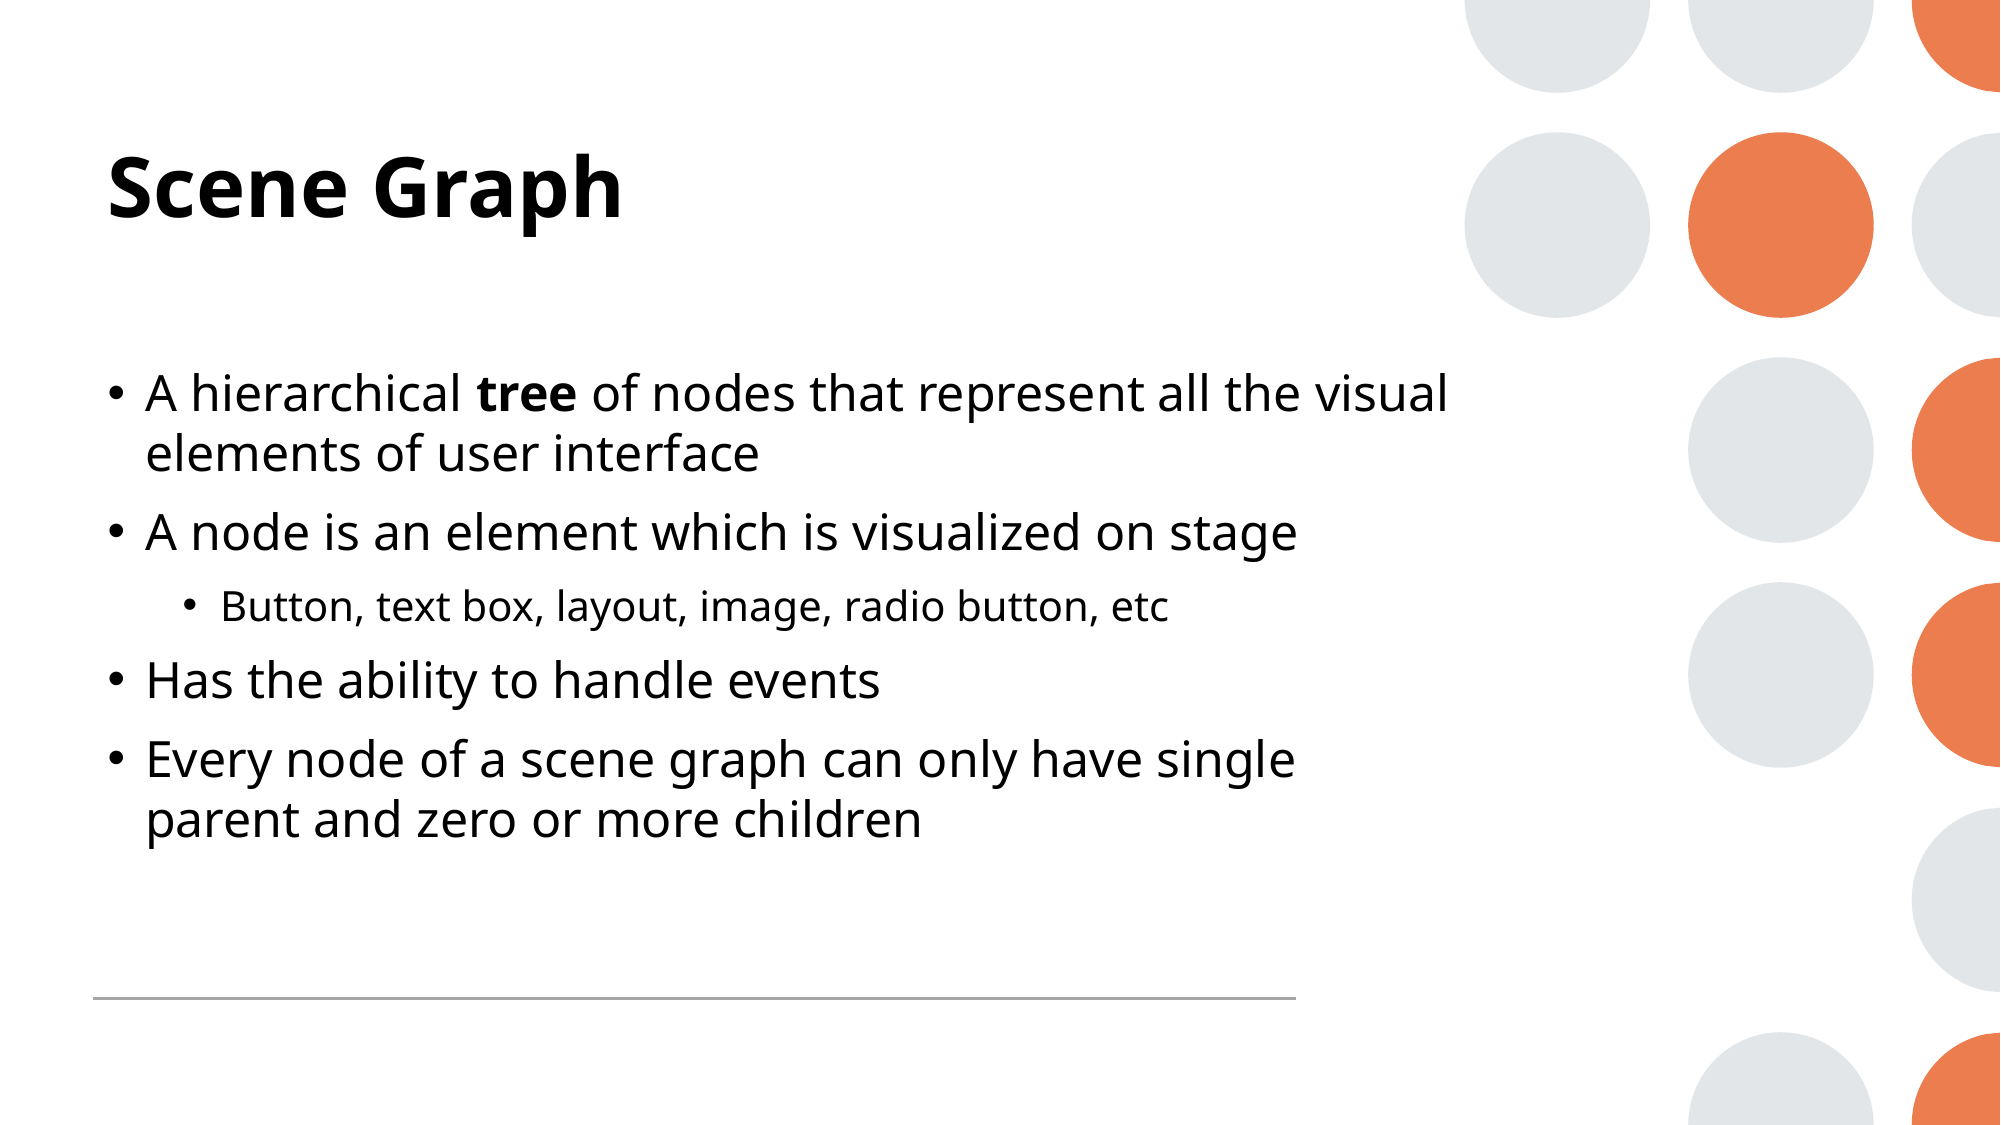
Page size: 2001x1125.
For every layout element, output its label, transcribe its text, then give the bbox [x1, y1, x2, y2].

title Scene Graph [92, 126, 1297, 335]
list A hierarchical tree of nodes that represent all the visual elements of user interface A node is an element which is visualized on stage Button, text box, layout, image, radio button, etc Has the ability to handle events Every node of a scene graph can only have single parent and zero or more children [92, 354, 1480, 1050]
